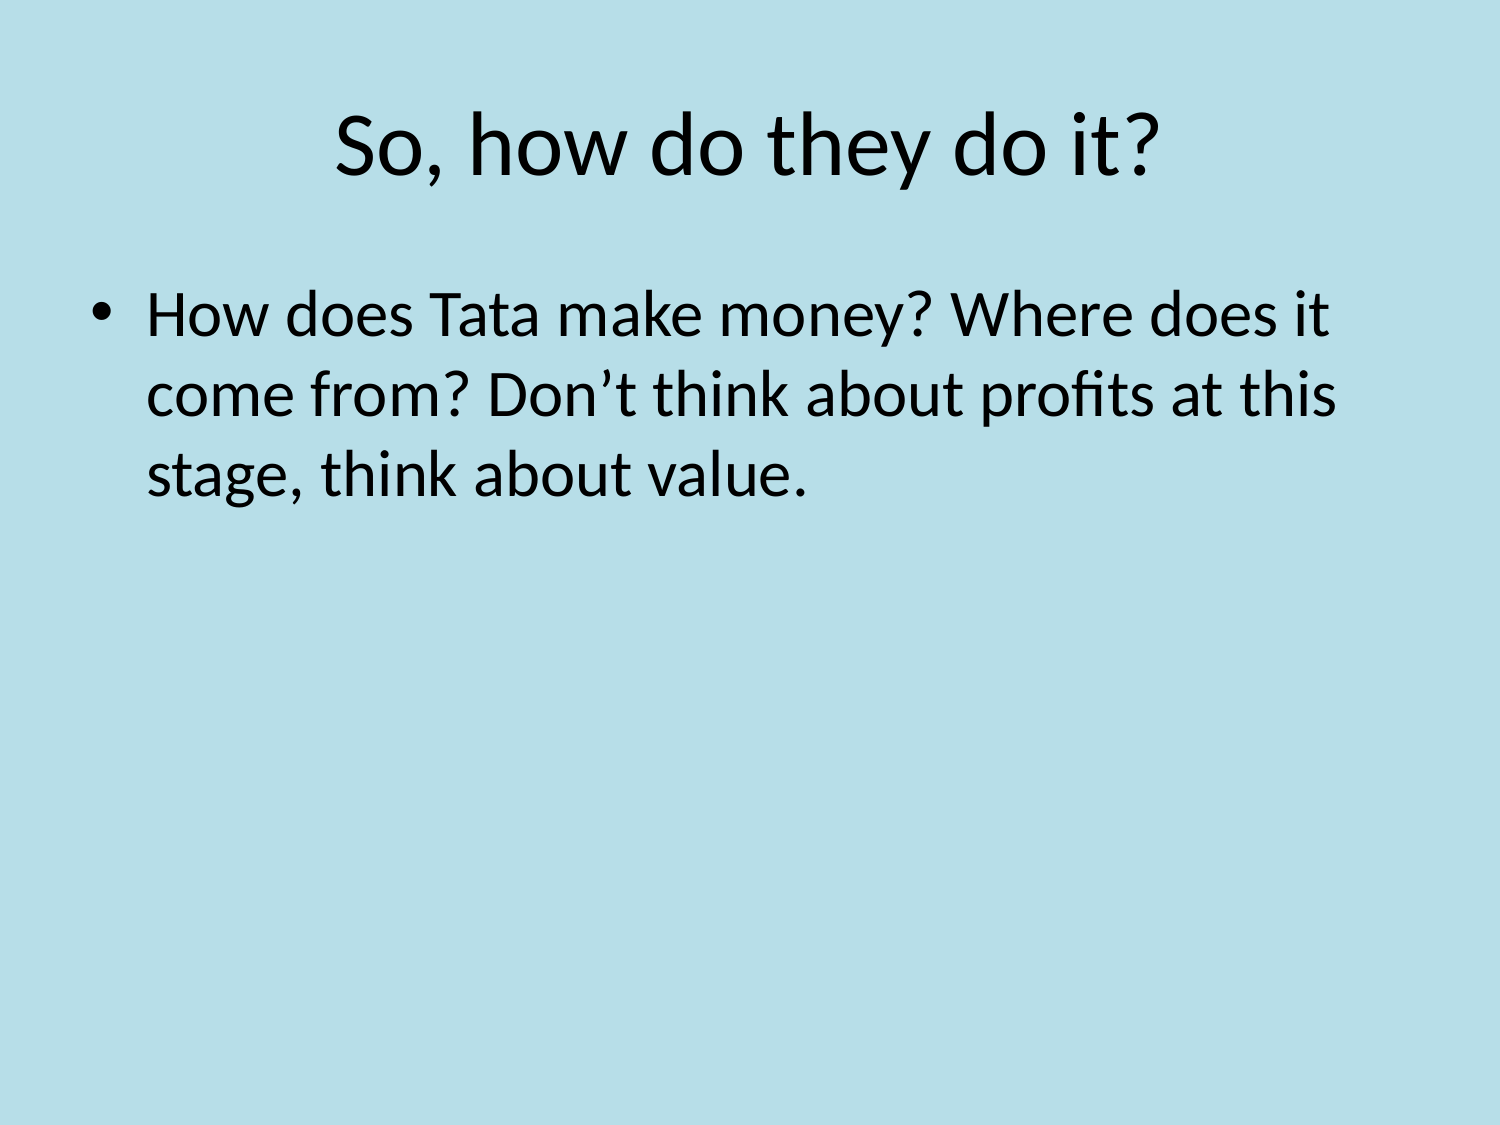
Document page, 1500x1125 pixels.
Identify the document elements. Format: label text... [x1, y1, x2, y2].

list How does Tata make money? Where does it come from? Don’t think about profits at this stage, think about value. [75, 262, 1425, 1005]
title So, how do they do it? [75, 45, 1425, 233]
